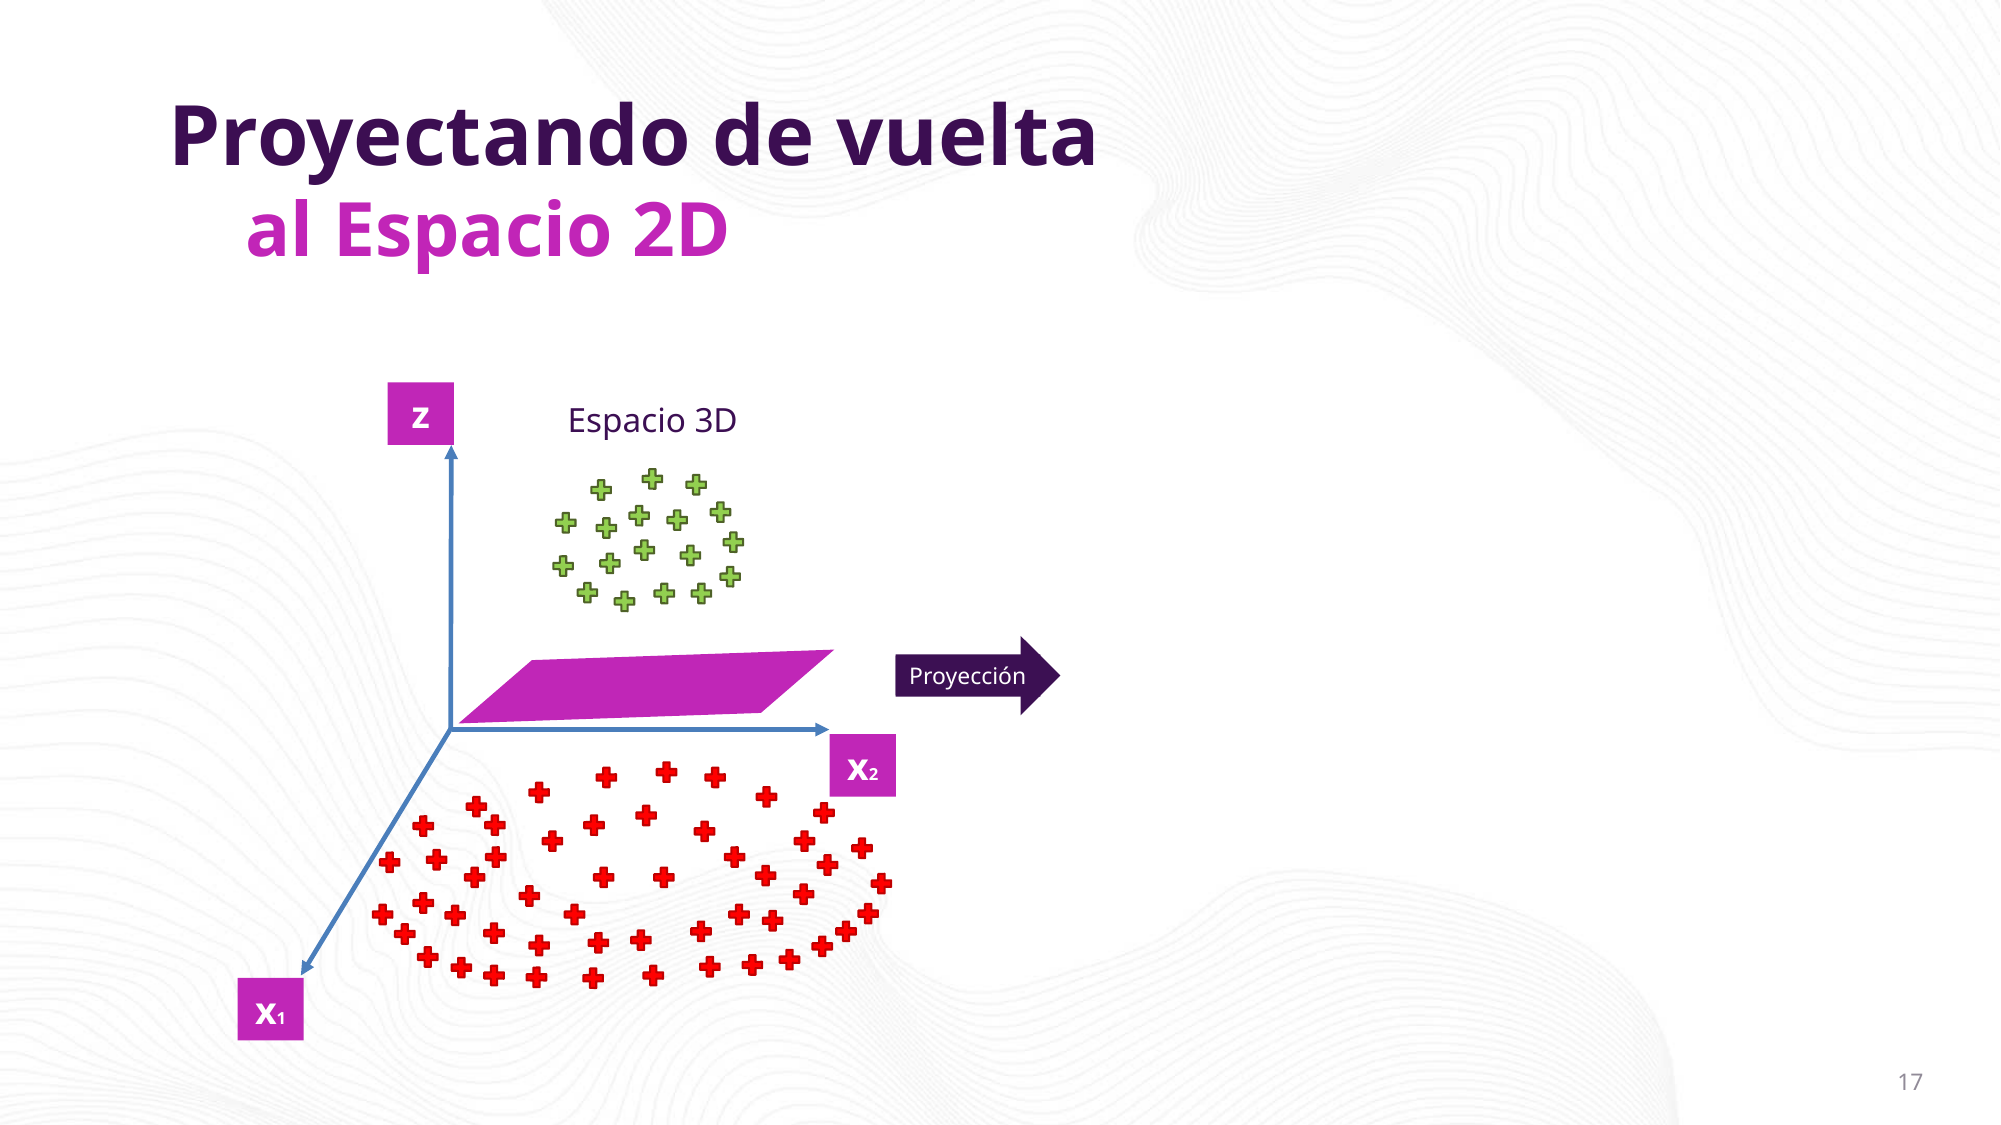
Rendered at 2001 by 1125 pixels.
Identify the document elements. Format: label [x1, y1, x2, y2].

text_box [237, 977, 304, 1041]
text_box [895, 635, 1061, 716]
picture [0, 0, 2000, 1125]
text_box [387, 382, 454, 445]
text_box [829, 734, 896, 797]
